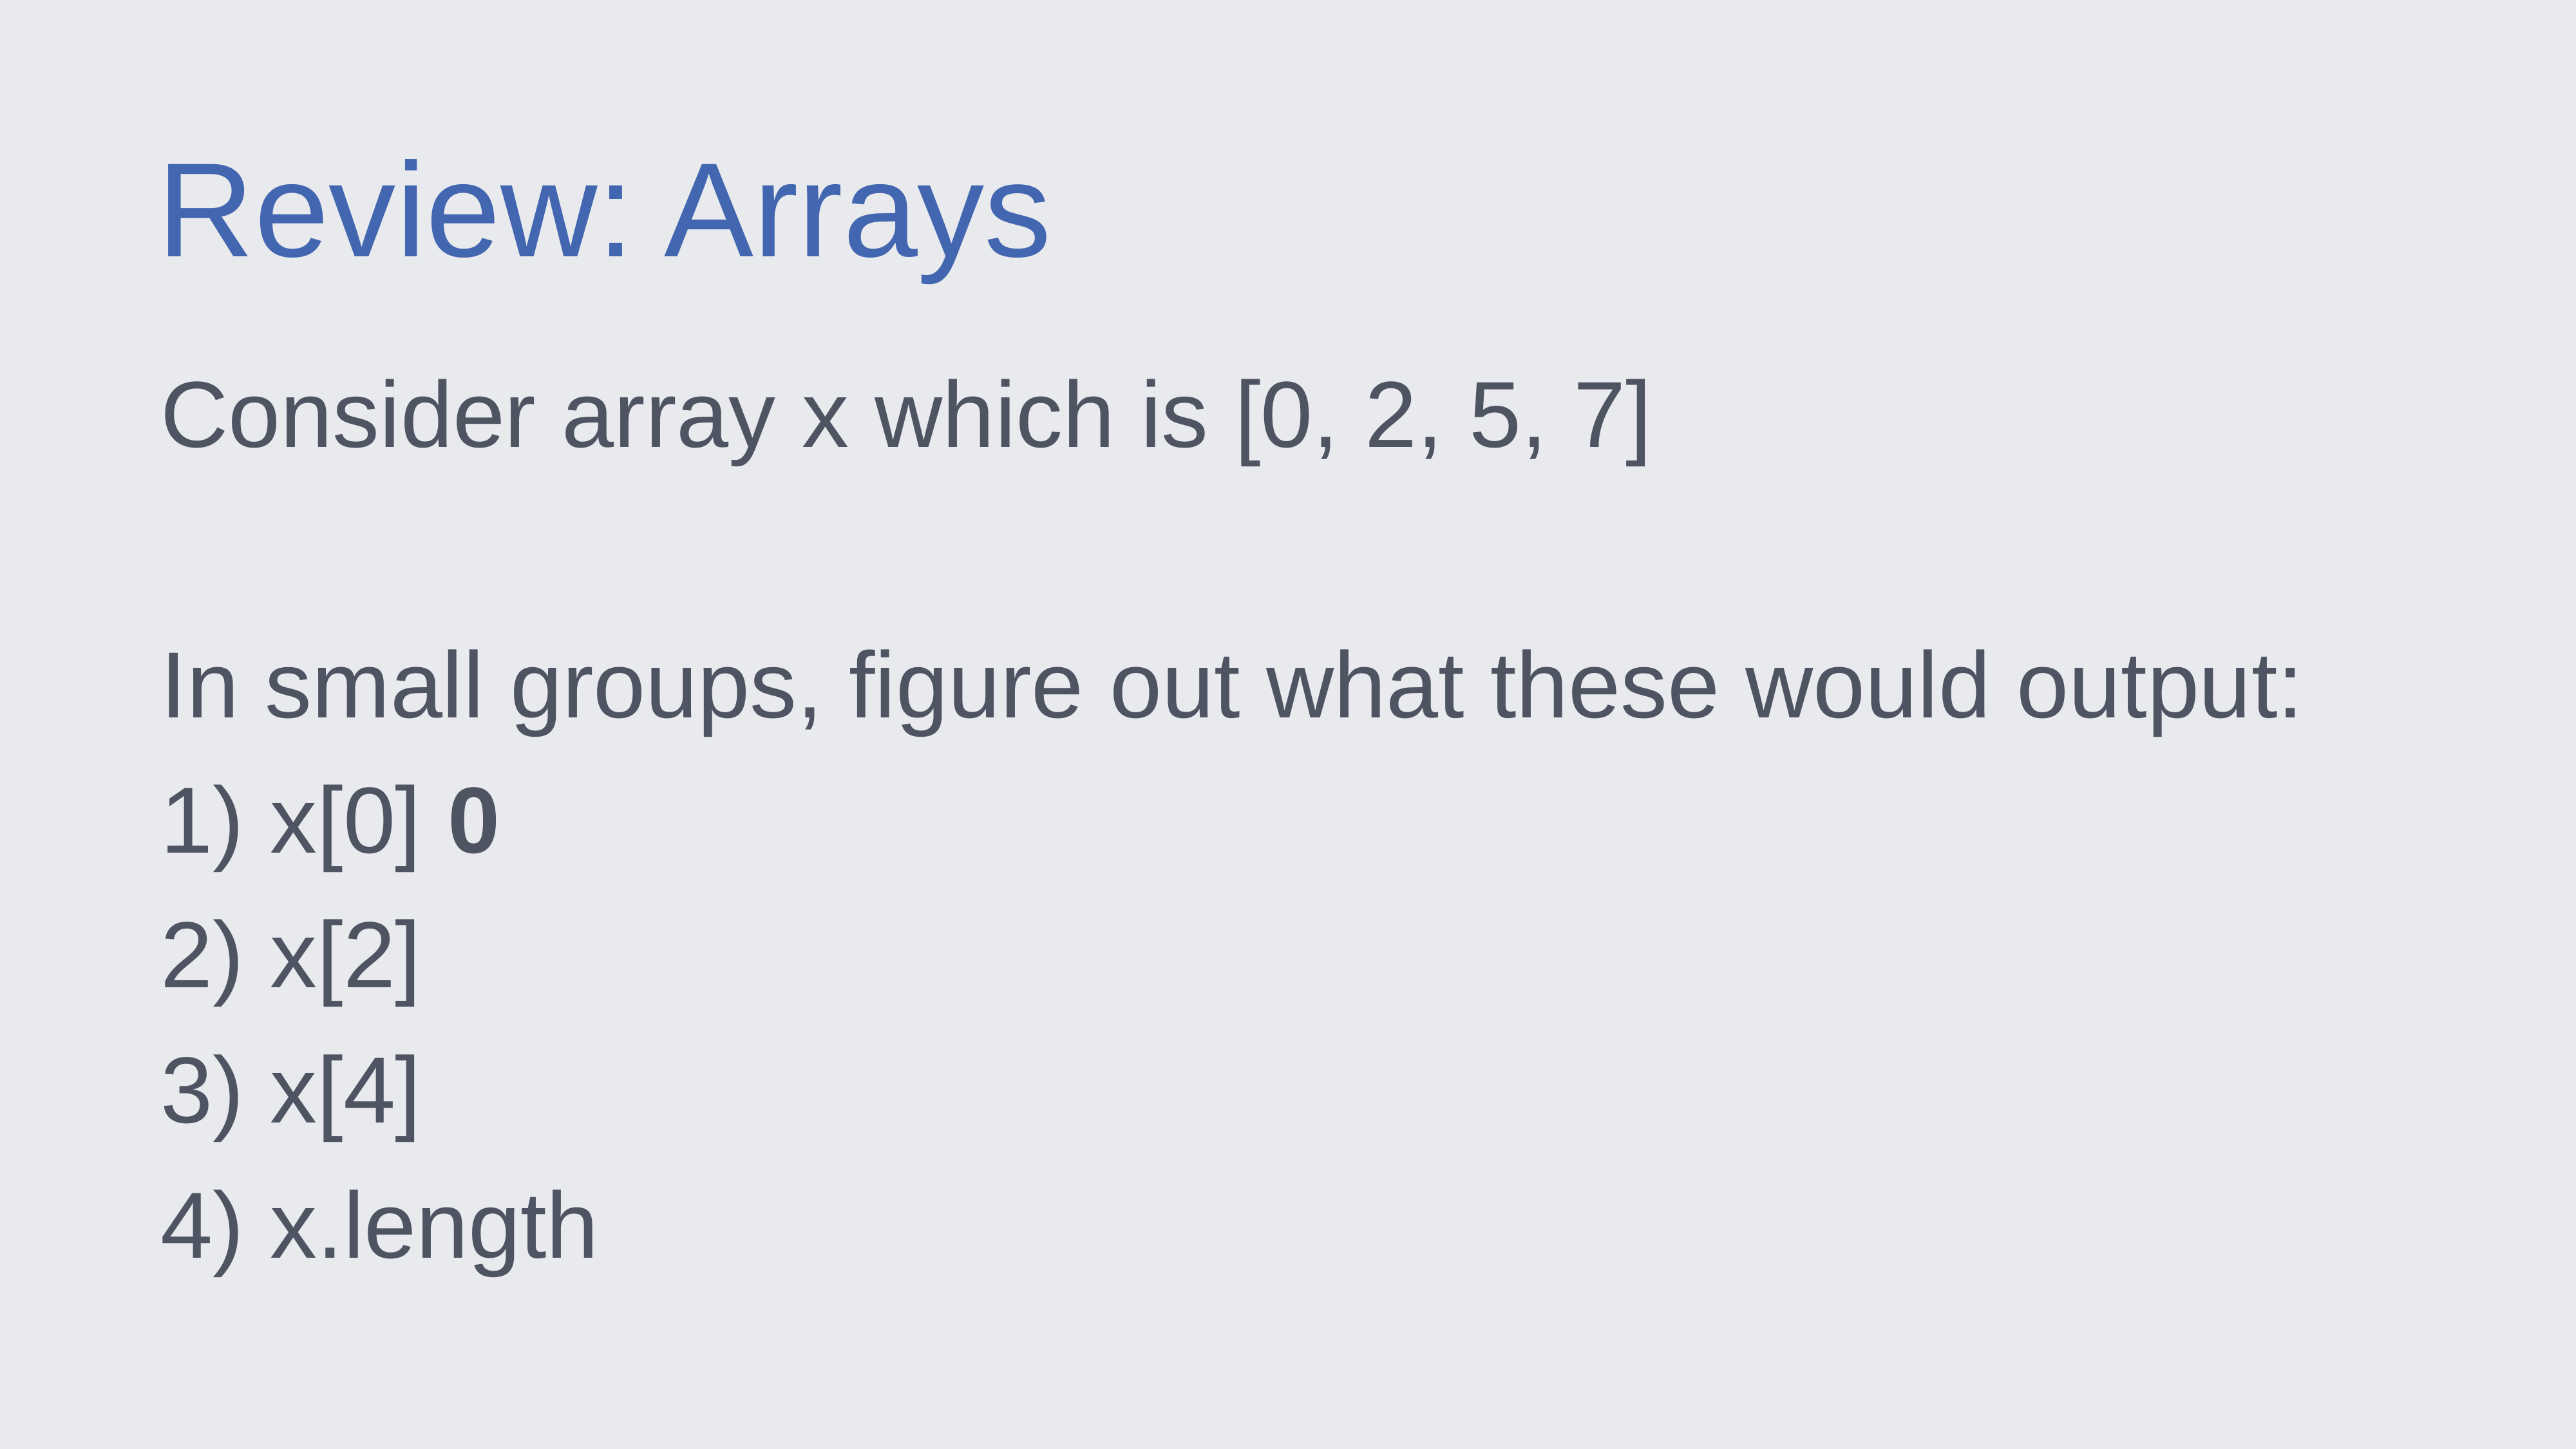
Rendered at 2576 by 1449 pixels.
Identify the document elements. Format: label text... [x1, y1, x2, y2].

list Consider array x which is [0, 2, 5, 7] In small groups, figure out what these would output: 1) x[0] 0 2) x[2] 3) x[4] 4) x.length [160, 330, 2416, 1277]
list Review: Arrays [157, 153, 2412, 985]
